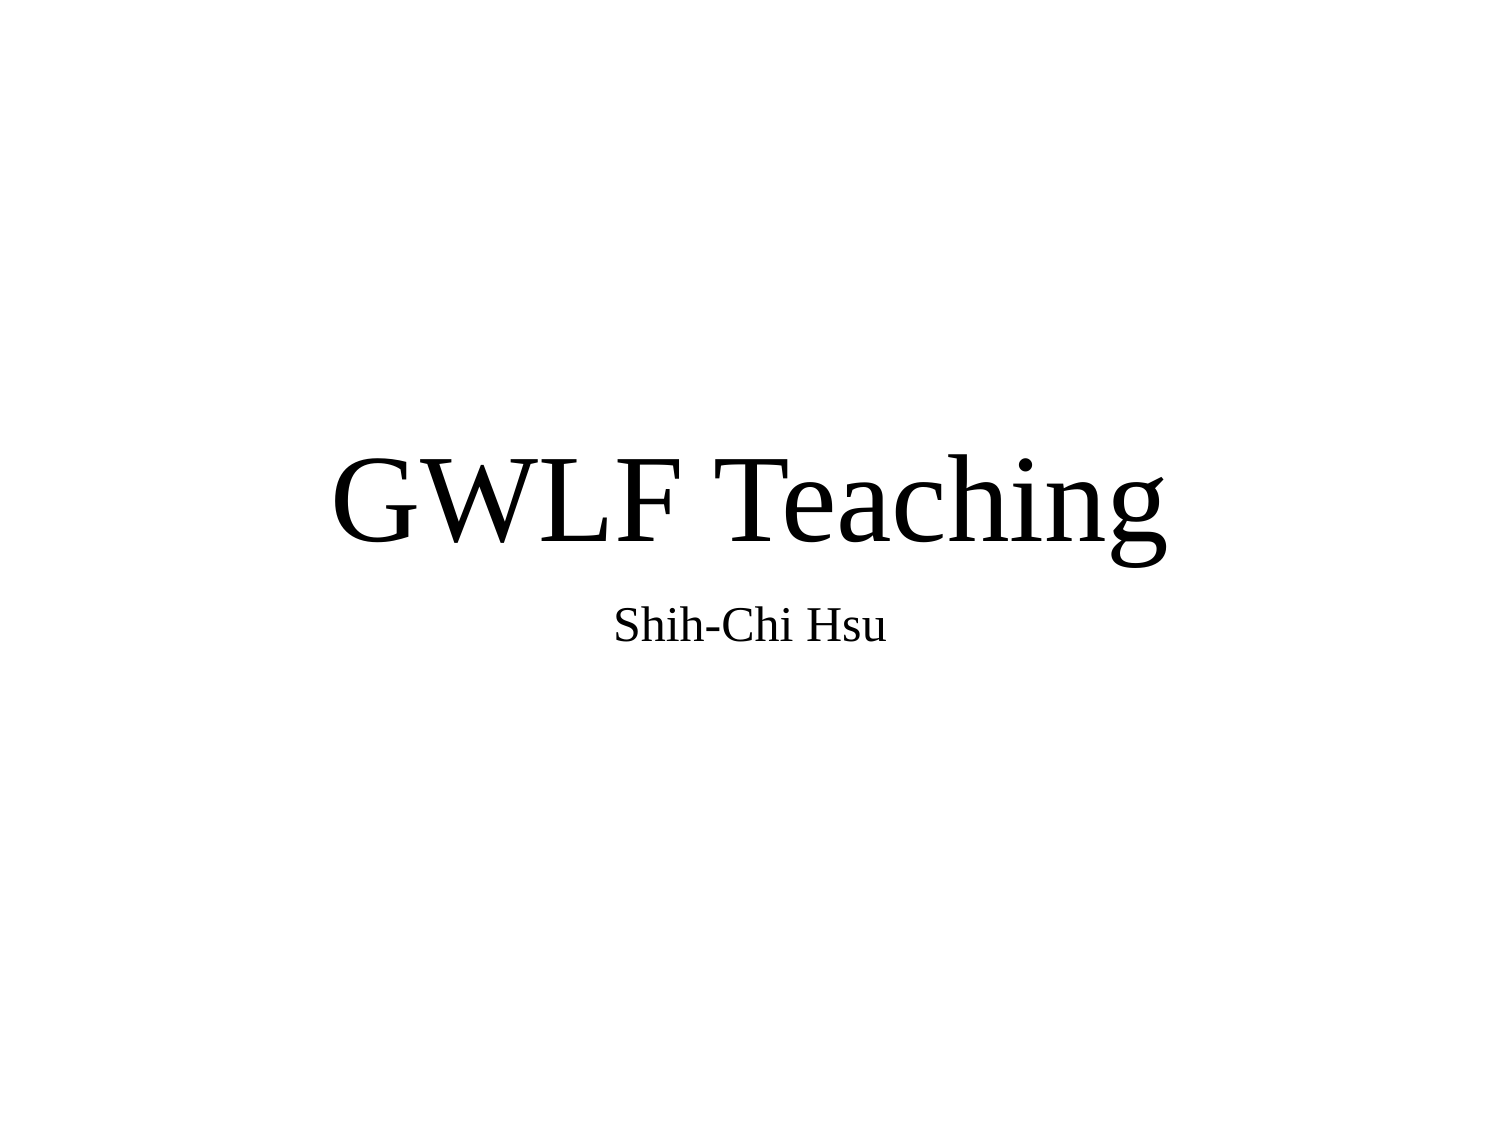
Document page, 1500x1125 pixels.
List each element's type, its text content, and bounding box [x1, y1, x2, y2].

title GWLF Teaching [112, 184, 1388, 576]
subtitle Shih-Chi Hsu [187, 590, 1313, 863]
